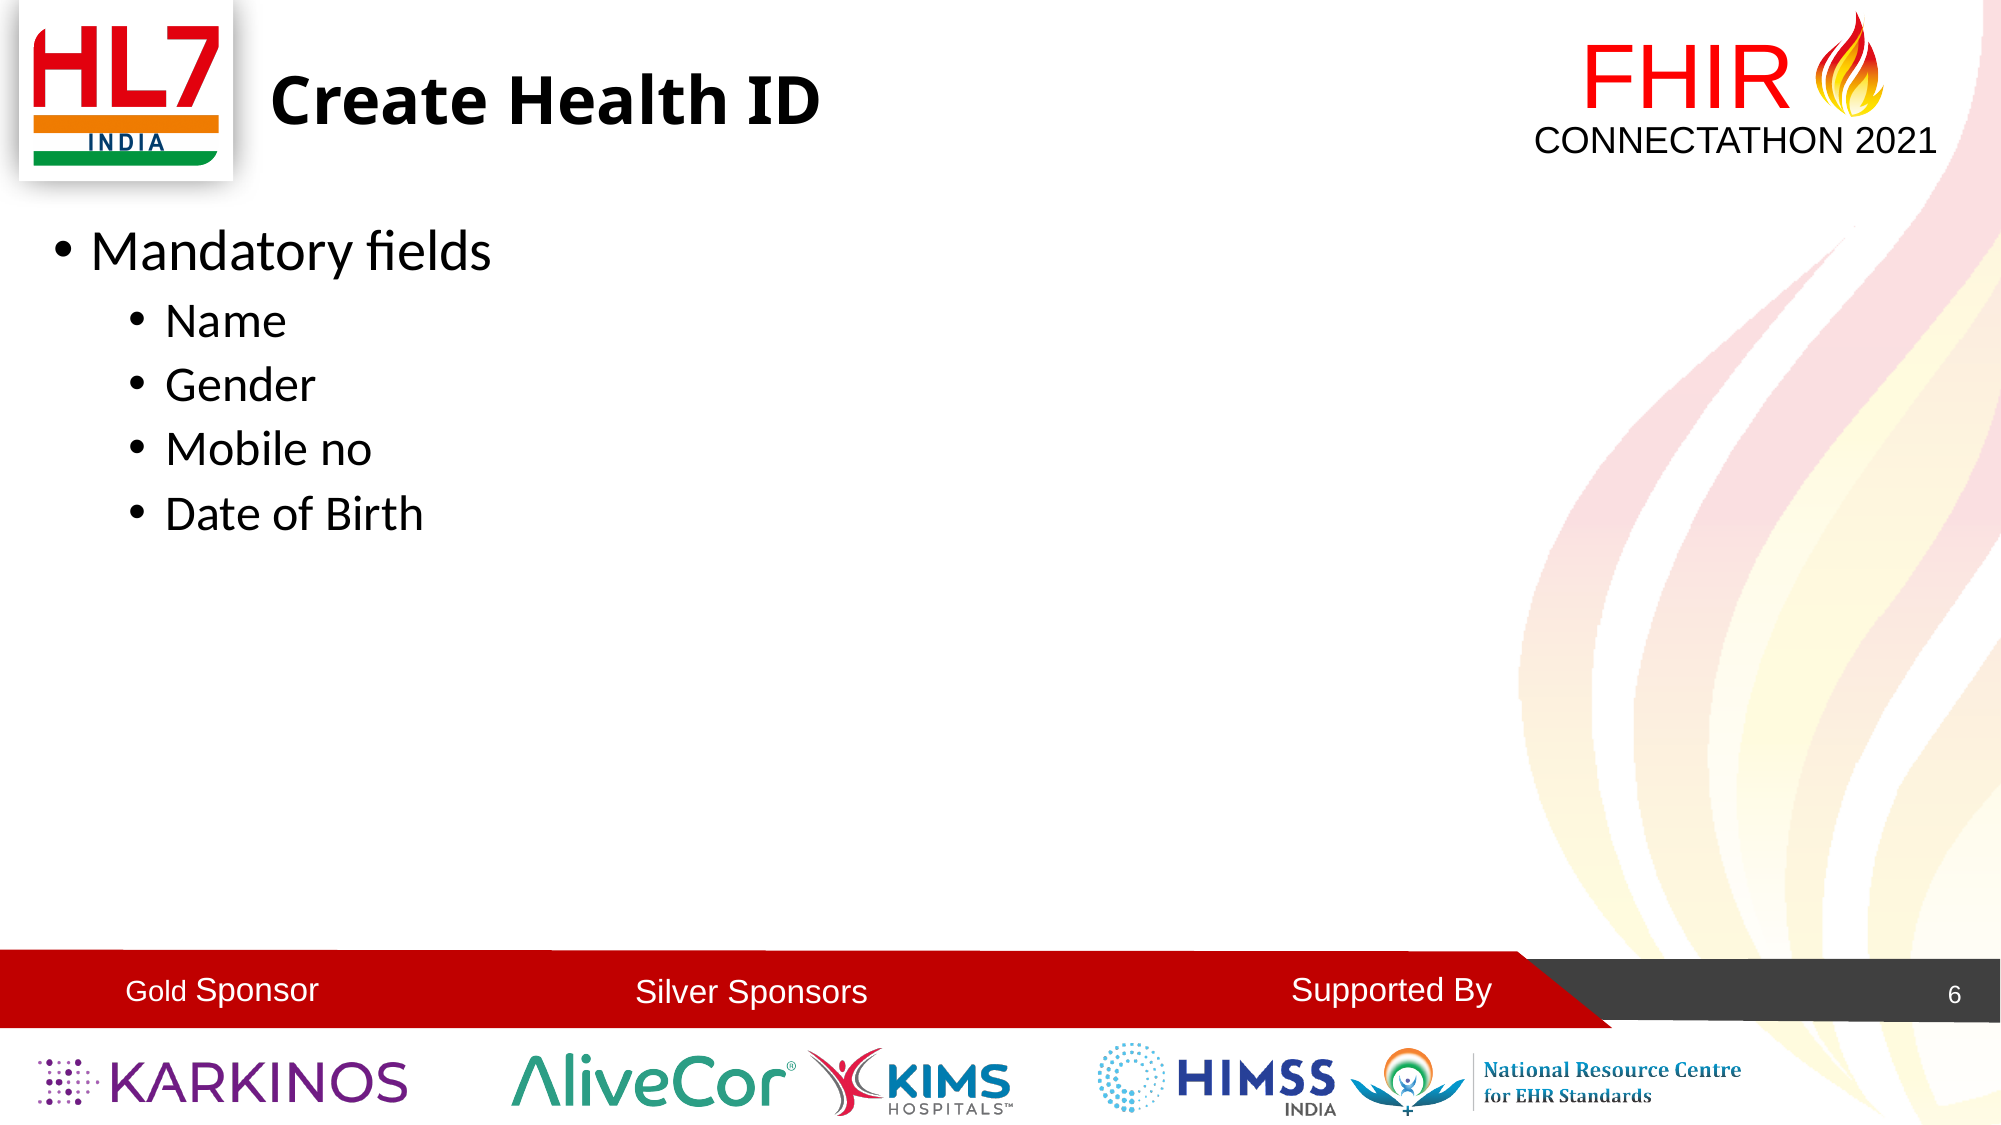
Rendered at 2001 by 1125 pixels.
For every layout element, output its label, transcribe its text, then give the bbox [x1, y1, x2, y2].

title Create Health ID [254, 37, 1514, 170]
slide_number 6 [1816, 971, 1977, 1017]
picture [806, 1048, 1015, 1116]
picture [1799, 9, 1907, 118]
picture [1350, 1048, 1741, 1116]
picture [1097, 1043, 1340, 1122]
picture [34, 27, 218, 165]
picture [511, 1053, 796, 1107]
list Mandatory fields Name Gender Mobile no Date of Birth [38, 213, 1965, 928]
picture [38, 1059, 407, 1105]
